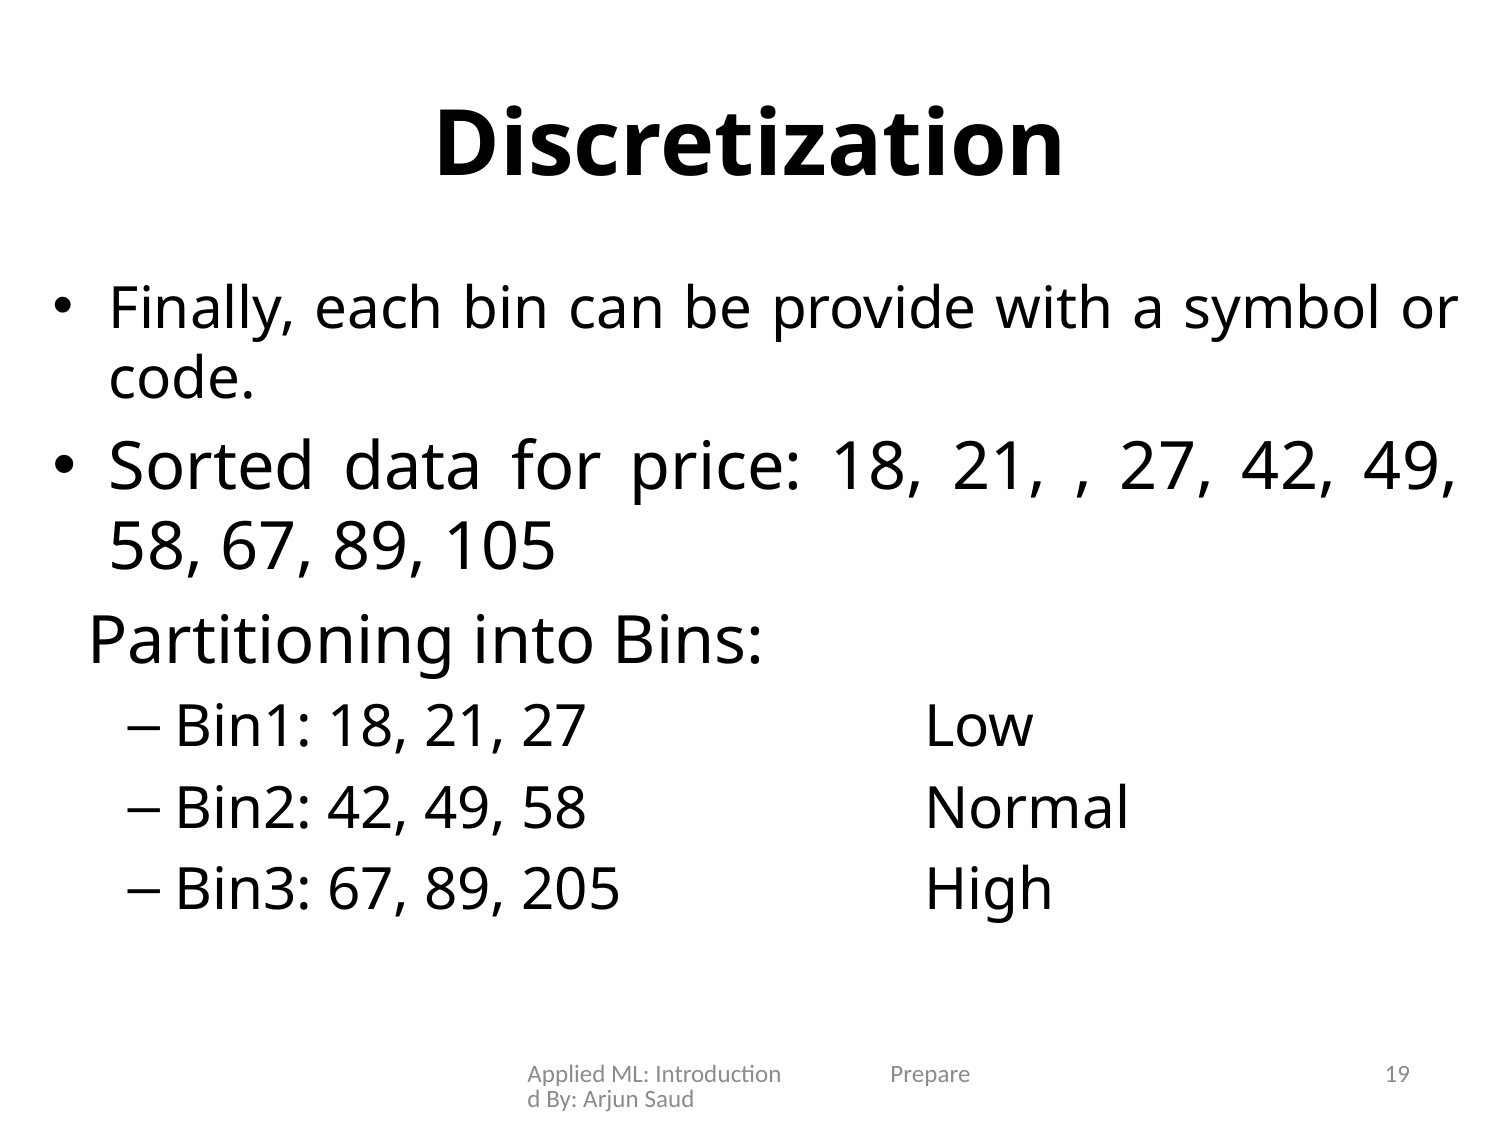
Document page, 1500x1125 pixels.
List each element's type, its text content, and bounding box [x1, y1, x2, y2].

title Discretization [75, 45, 1425, 233]
footer Applied ML: Introduction Prepared By: Arjun Saud [512, 1042, 988, 1103]
list Finally, each bin can be provide with a symbol or code. Sorted data for price: 18, 21, , 27, 42, 49, 58, 67, 89, 105 Partitioning into Bins: Bin1: 18, 21, 27 Low Bin2: 42, 49, 58 Normal Bin3: 67, 89, 205 High [37, 262, 1475, 1005]
slide_number 19 [1074, 1042, 1425, 1103]
